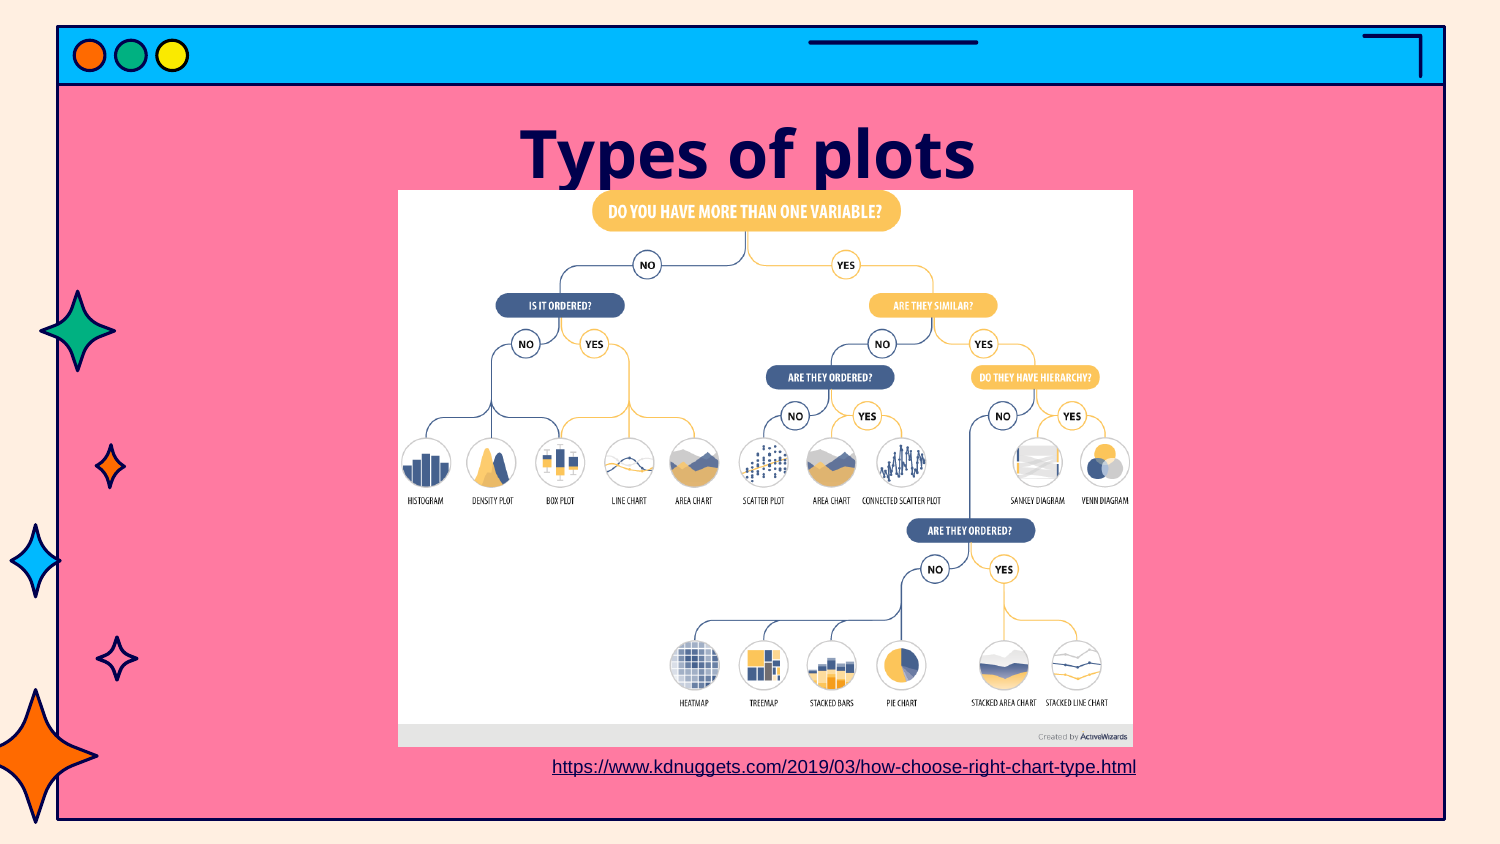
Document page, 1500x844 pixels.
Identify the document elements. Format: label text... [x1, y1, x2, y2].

text_box https://www.kdnuggets.com/2019/03/how-choose-right-chart-type.html [537, 747, 1301, 785]
title Types of plots [114, 96, 1383, 191]
picture [398, 190, 1133, 748]
